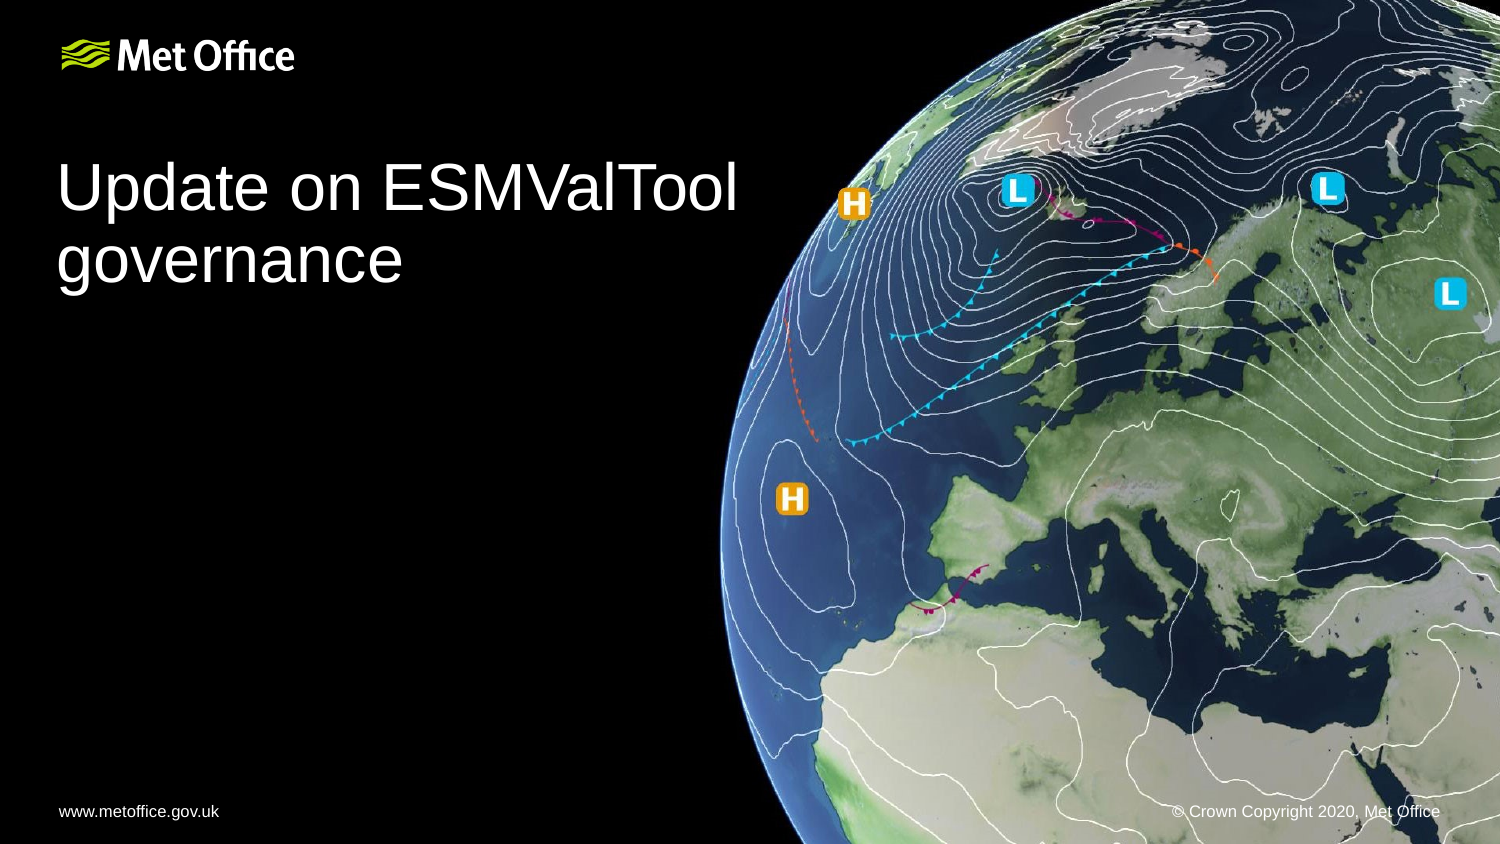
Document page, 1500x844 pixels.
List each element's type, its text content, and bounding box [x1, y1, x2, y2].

picture [0, 0, 1500, 844]
title Update on ESMValTool governance [41, 114, 865, 305]
